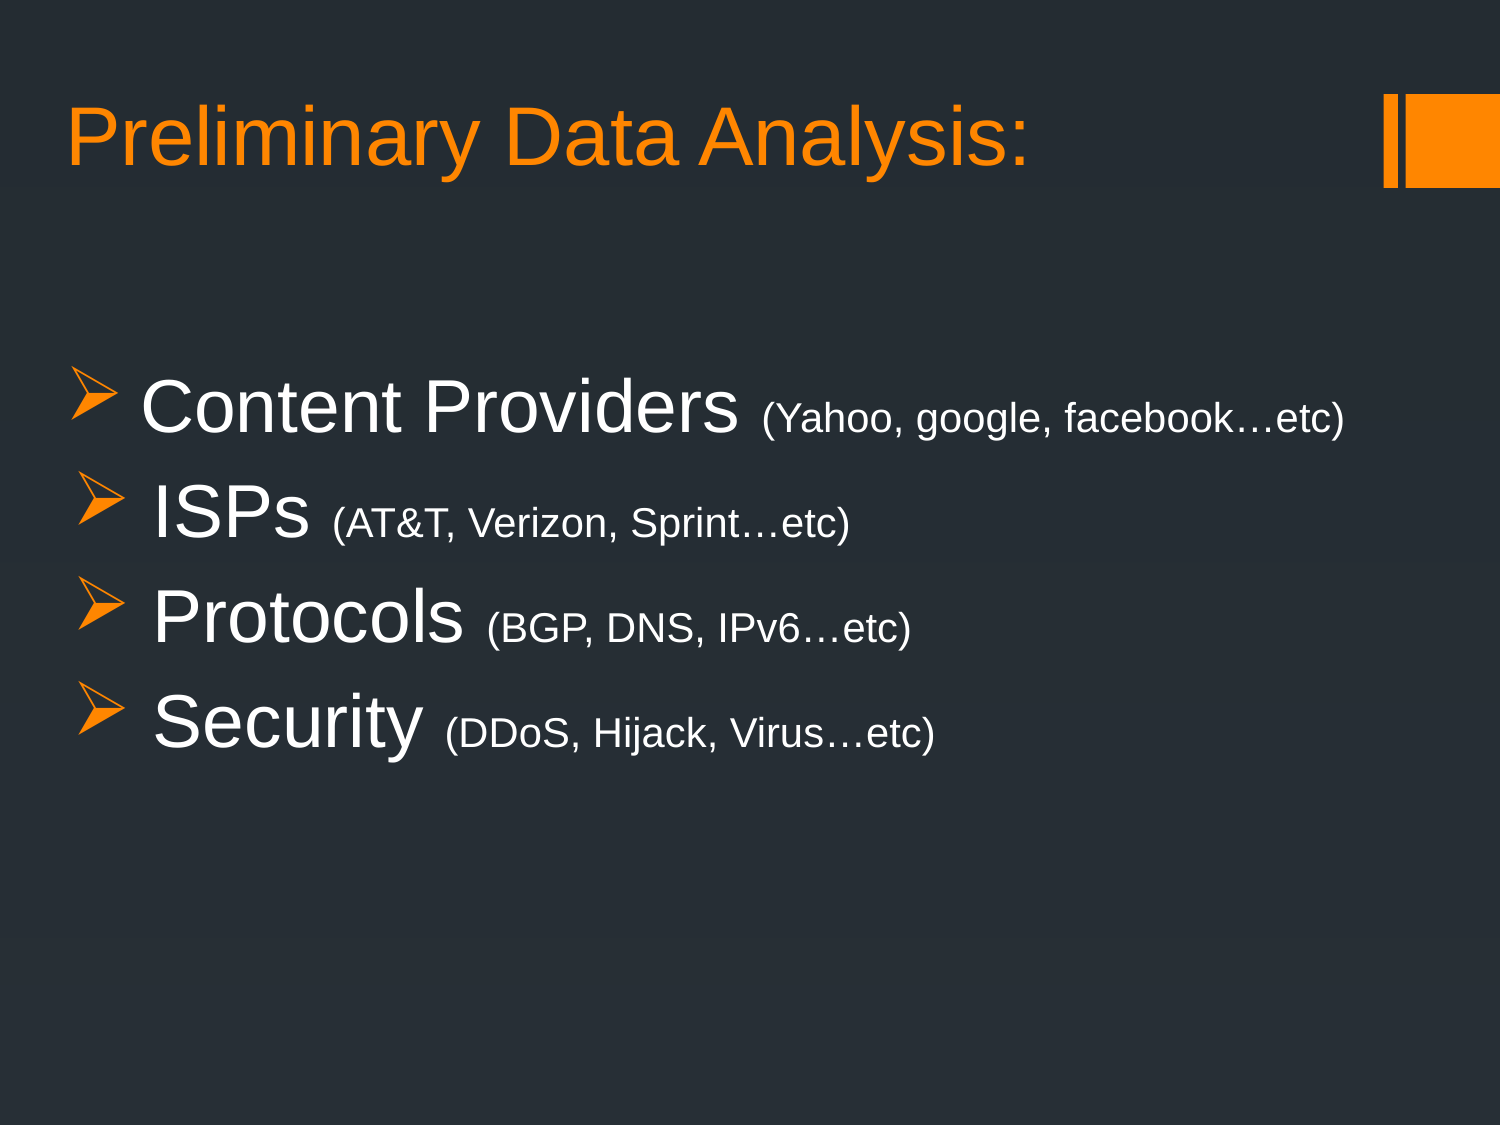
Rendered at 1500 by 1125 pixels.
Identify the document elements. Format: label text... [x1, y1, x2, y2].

list Content Providers (Yahoo, google, facebook…etc) ISPs (AT&T, Verizon, Sprint…etc) Protocols (BGP, DNS, IPv6…etc) Security (DDoS, Hijack, Virus…etc) [50, 350, 1480, 932]
title Preliminary Data Analysis: [50, 0, 1250, 190]
